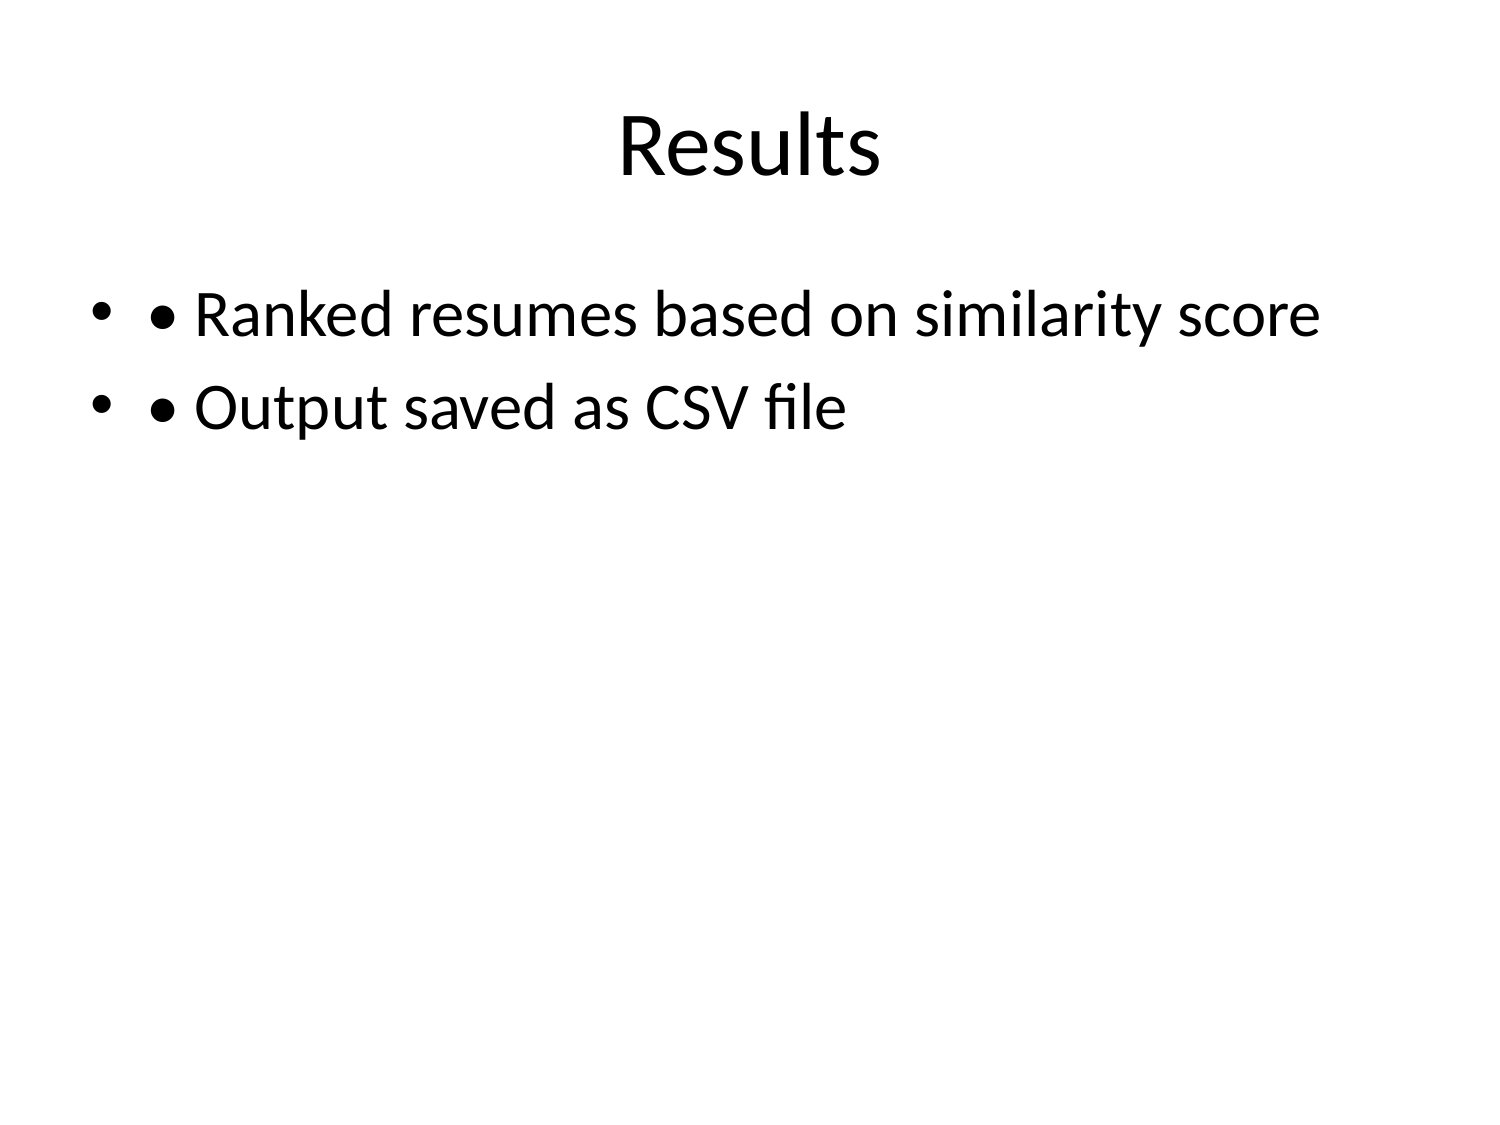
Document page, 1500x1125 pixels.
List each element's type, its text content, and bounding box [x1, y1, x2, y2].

title Results [75, 45, 1425, 233]
list • Ranked resumes based on similarity score • Output saved as CSV file [75, 262, 1425, 1005]
